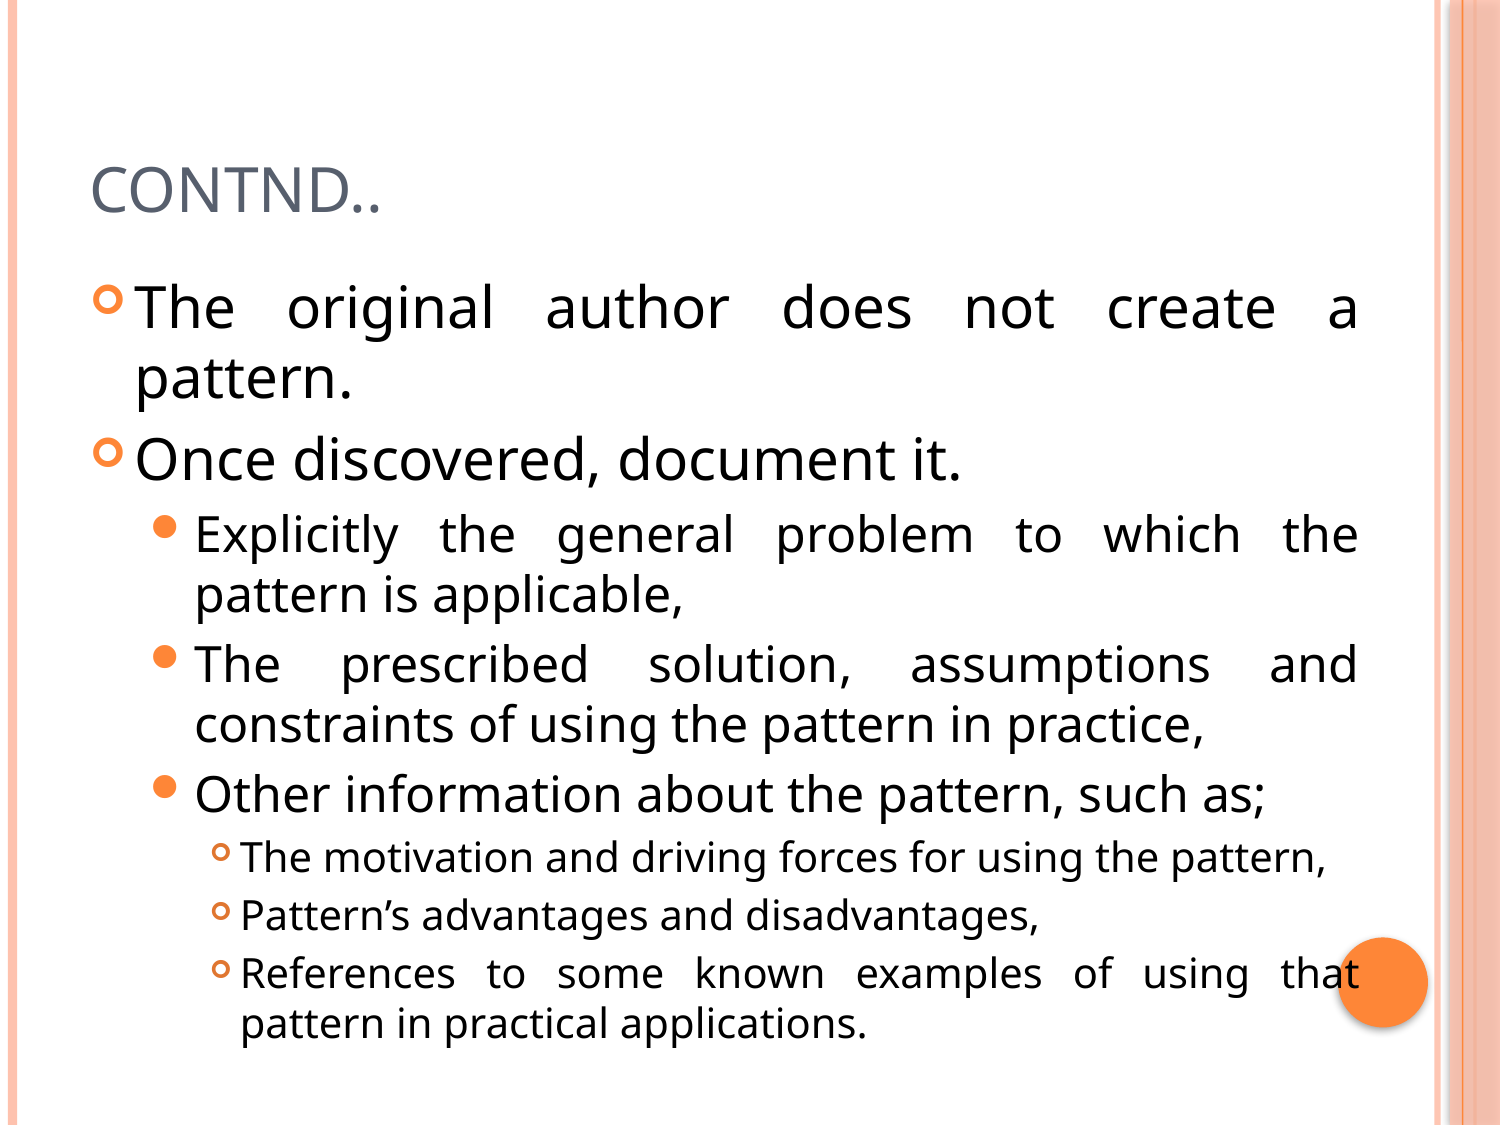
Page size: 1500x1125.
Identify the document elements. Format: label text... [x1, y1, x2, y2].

title Contnd.. [75, 45, 1300, 233]
list The original author does not create a pattern. Once discovered, document it. Explicitly the general problem to which the pattern is applicable, The prescribed solution, assumptions and constraints of using the pattern in practice, Other information about the pattern, such as; The motivation and driving forces for using the pattern, Pattern’s advantages and disadvantages, References to some known examples of using that pattern in practical applications. [75, 262, 1375, 1062]
